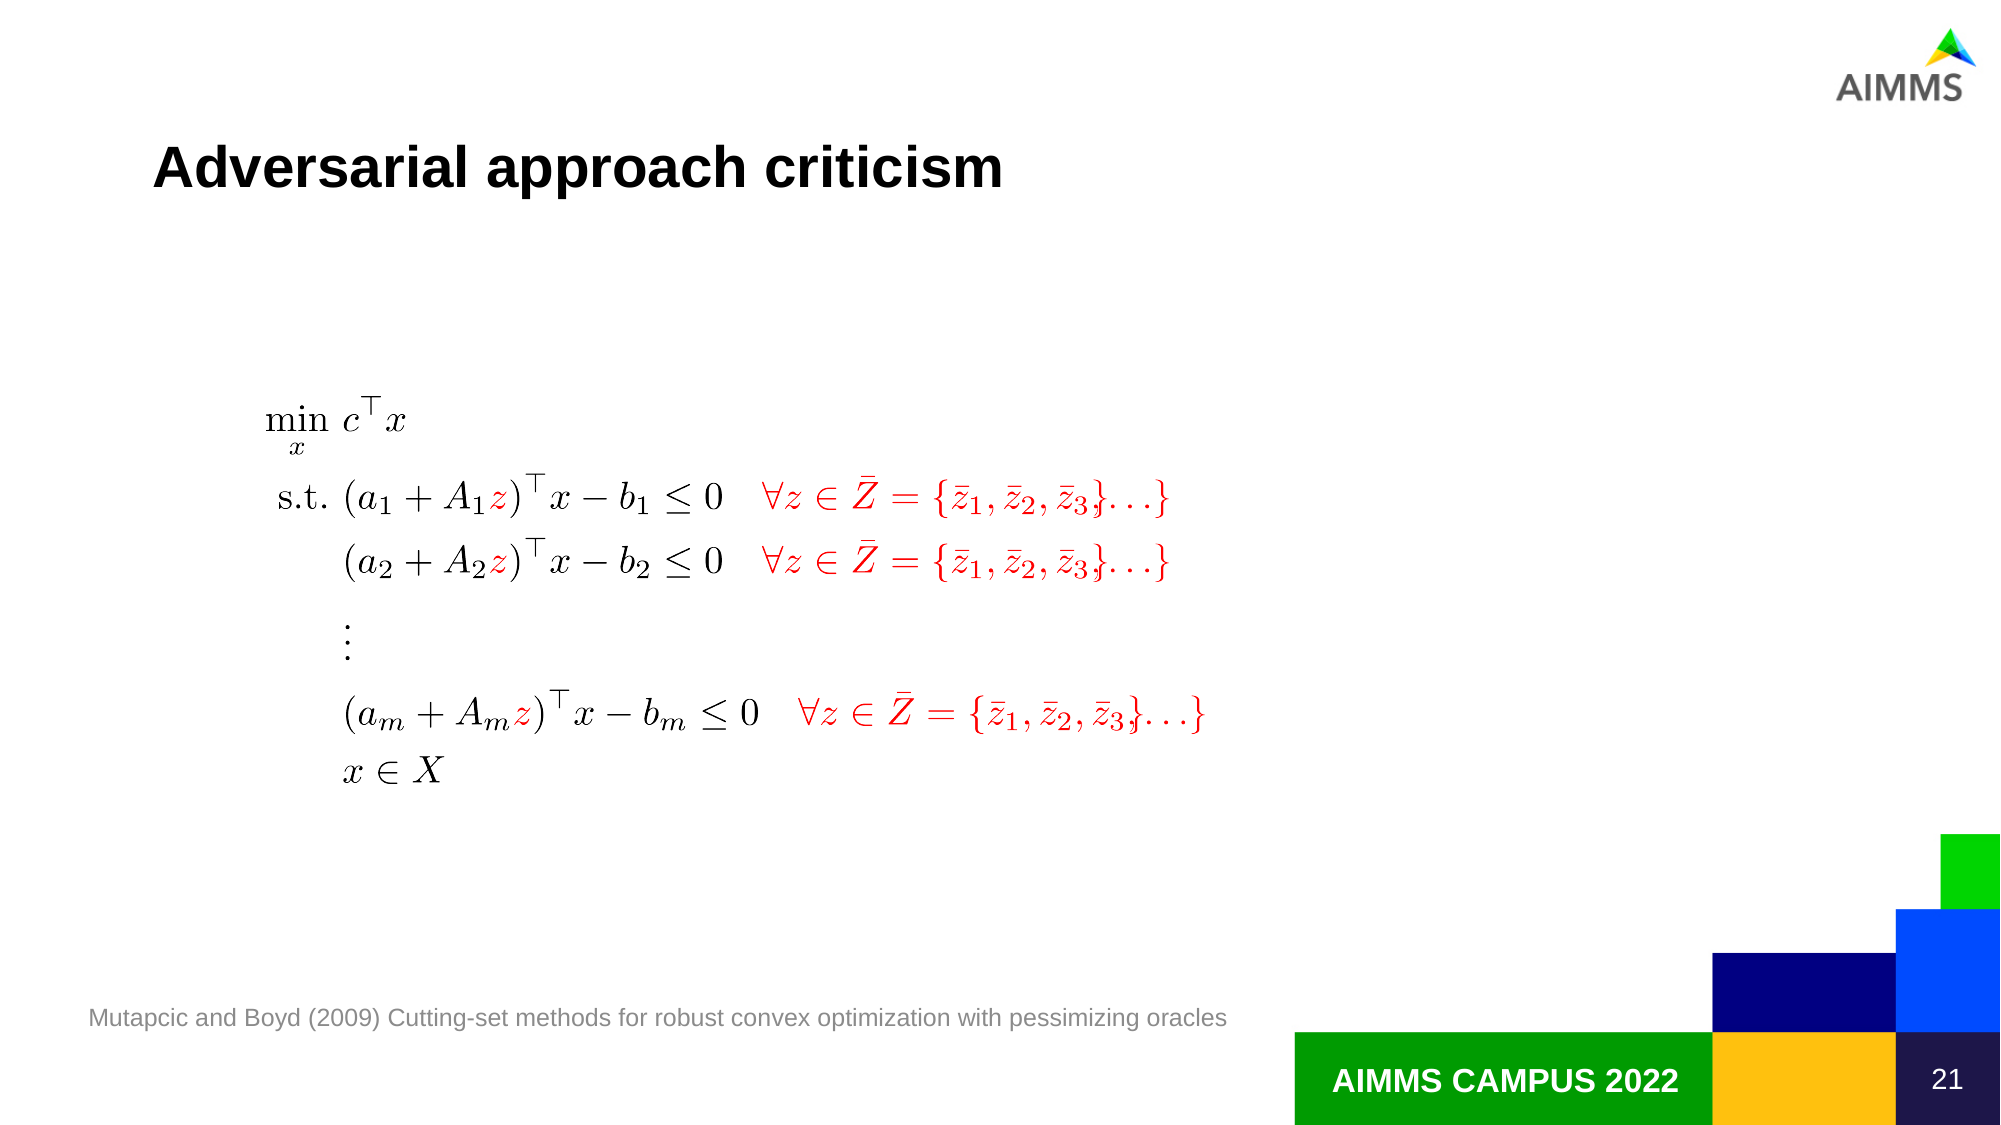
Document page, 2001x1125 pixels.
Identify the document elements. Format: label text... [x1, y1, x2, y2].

picture [0, 0, 2000, 1125]
footer Mutapcic and Boyd (2009) Cutting-set methods for robust convex optimization with pessimizing oracles [59, 962, 1260, 1070]
title Adversarial approach criticism [137, 59, 1863, 278]
slide_number 21 [1907, 1047, 1989, 1108]
